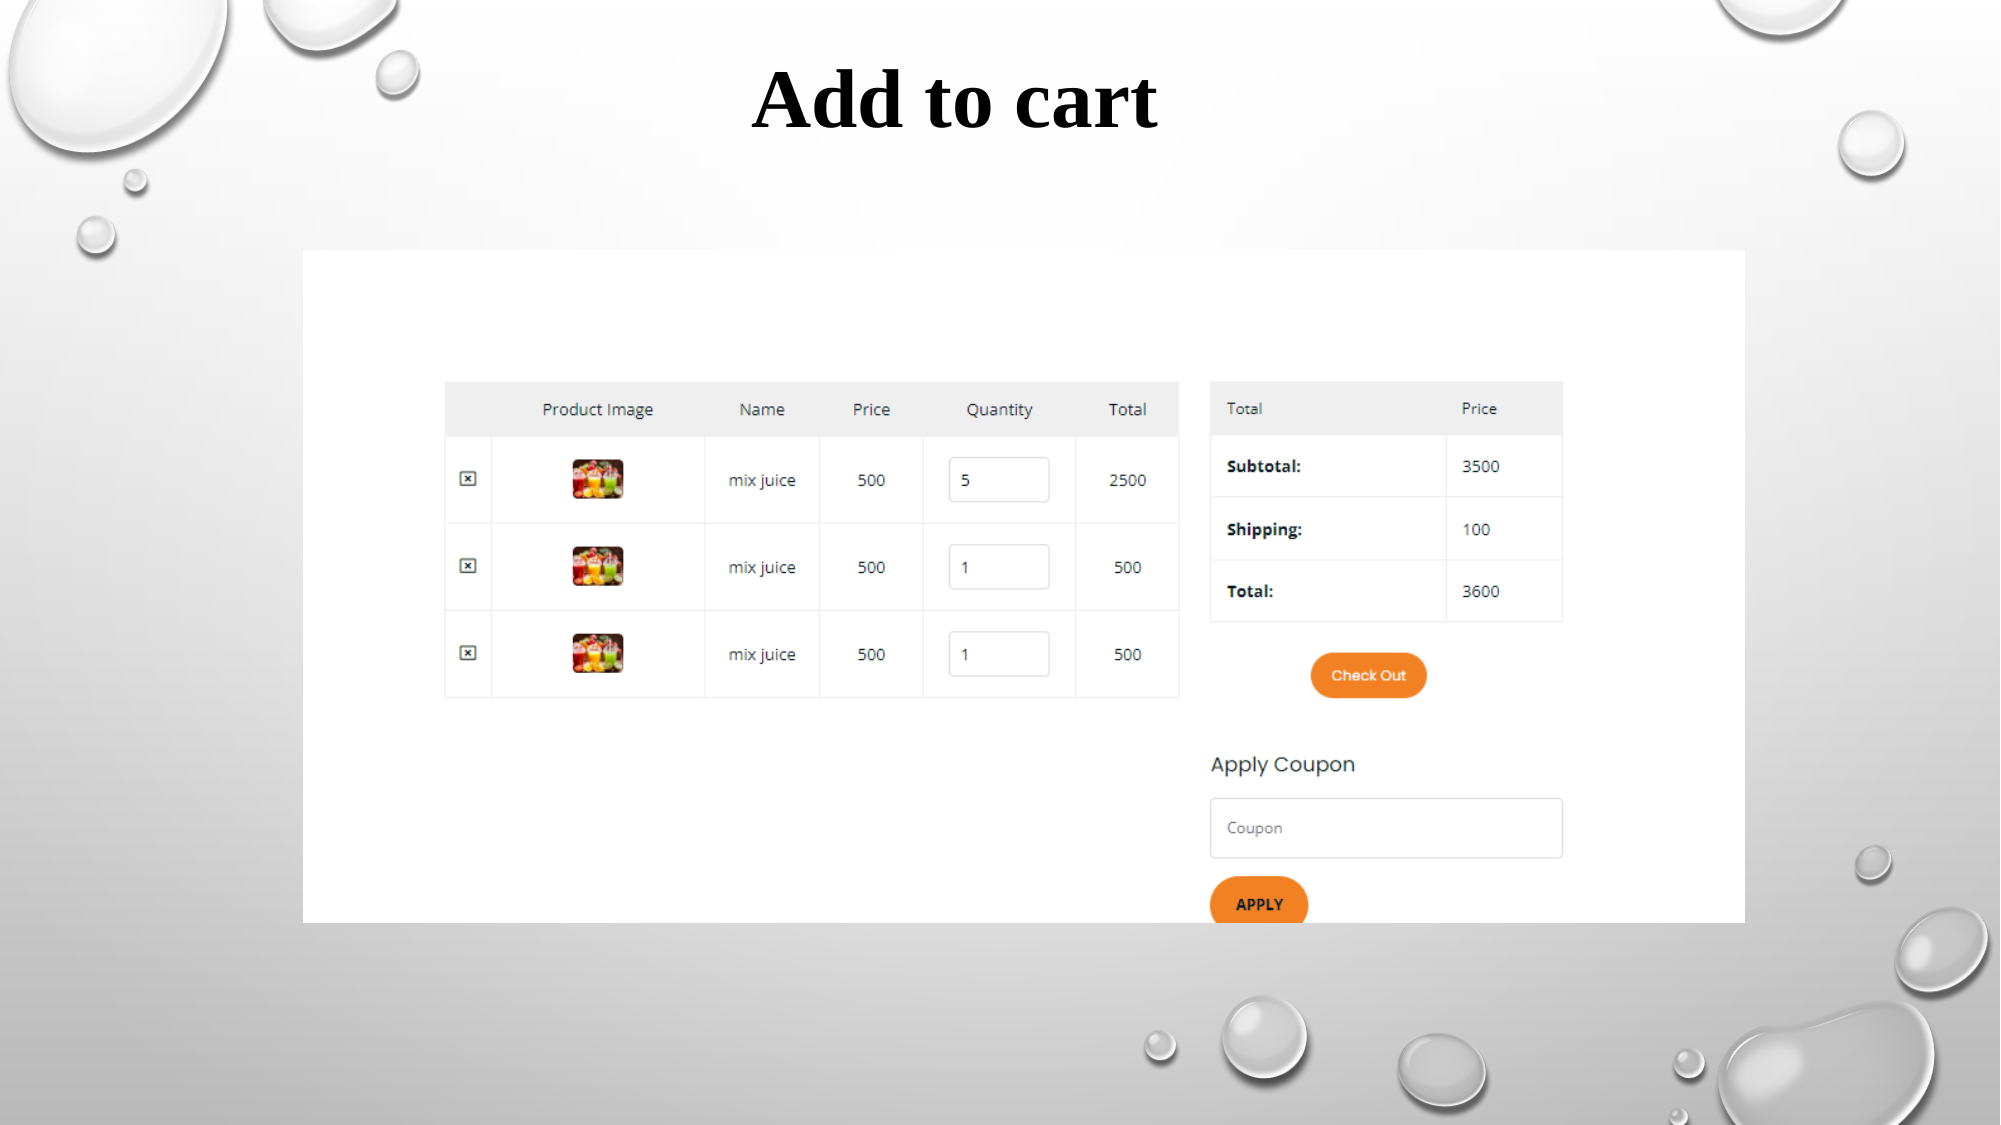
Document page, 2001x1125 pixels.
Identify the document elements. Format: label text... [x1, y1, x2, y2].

title Add to cart [106, 43, 1804, 154]
picture [0, 0, 2000, 1125]
